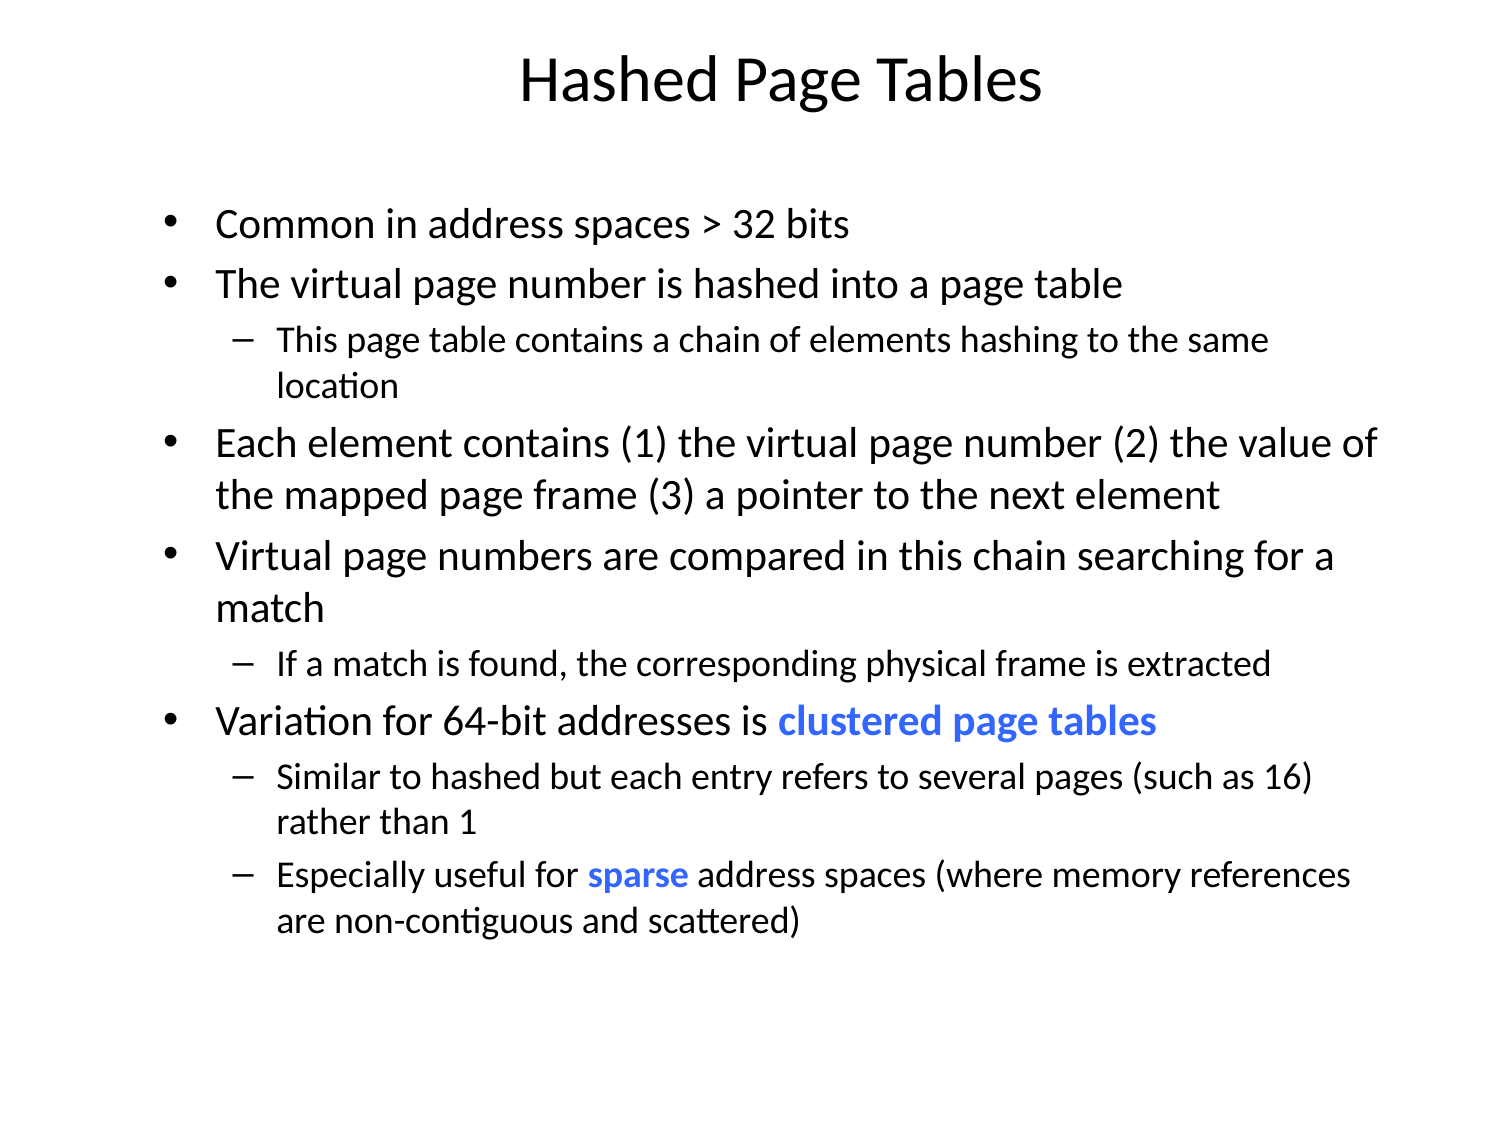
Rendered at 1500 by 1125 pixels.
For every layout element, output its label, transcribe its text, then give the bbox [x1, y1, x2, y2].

title Hashed Page Tables [138, 27, 1425, 122]
list Common in address spaces > 32 bits The virtual page number is hashed into a page table This page table contains a chain of elements hashing to the same location Each element contains (1) the virtual page number (2) the value of the mapped page frame (3) a pointer to the next element Virtual page numbers are compared in this chain searching for a match If a match is found, the corresponding physical frame is extracted Variation for 64-bit addresses is clustered page tables Similar to hashed but each entry refers to several pages (such as 16) rather than 1 Especially useful for sparse address spaces (where memory references are non-contiguous and scattered) [148, 187, 1400, 962]
